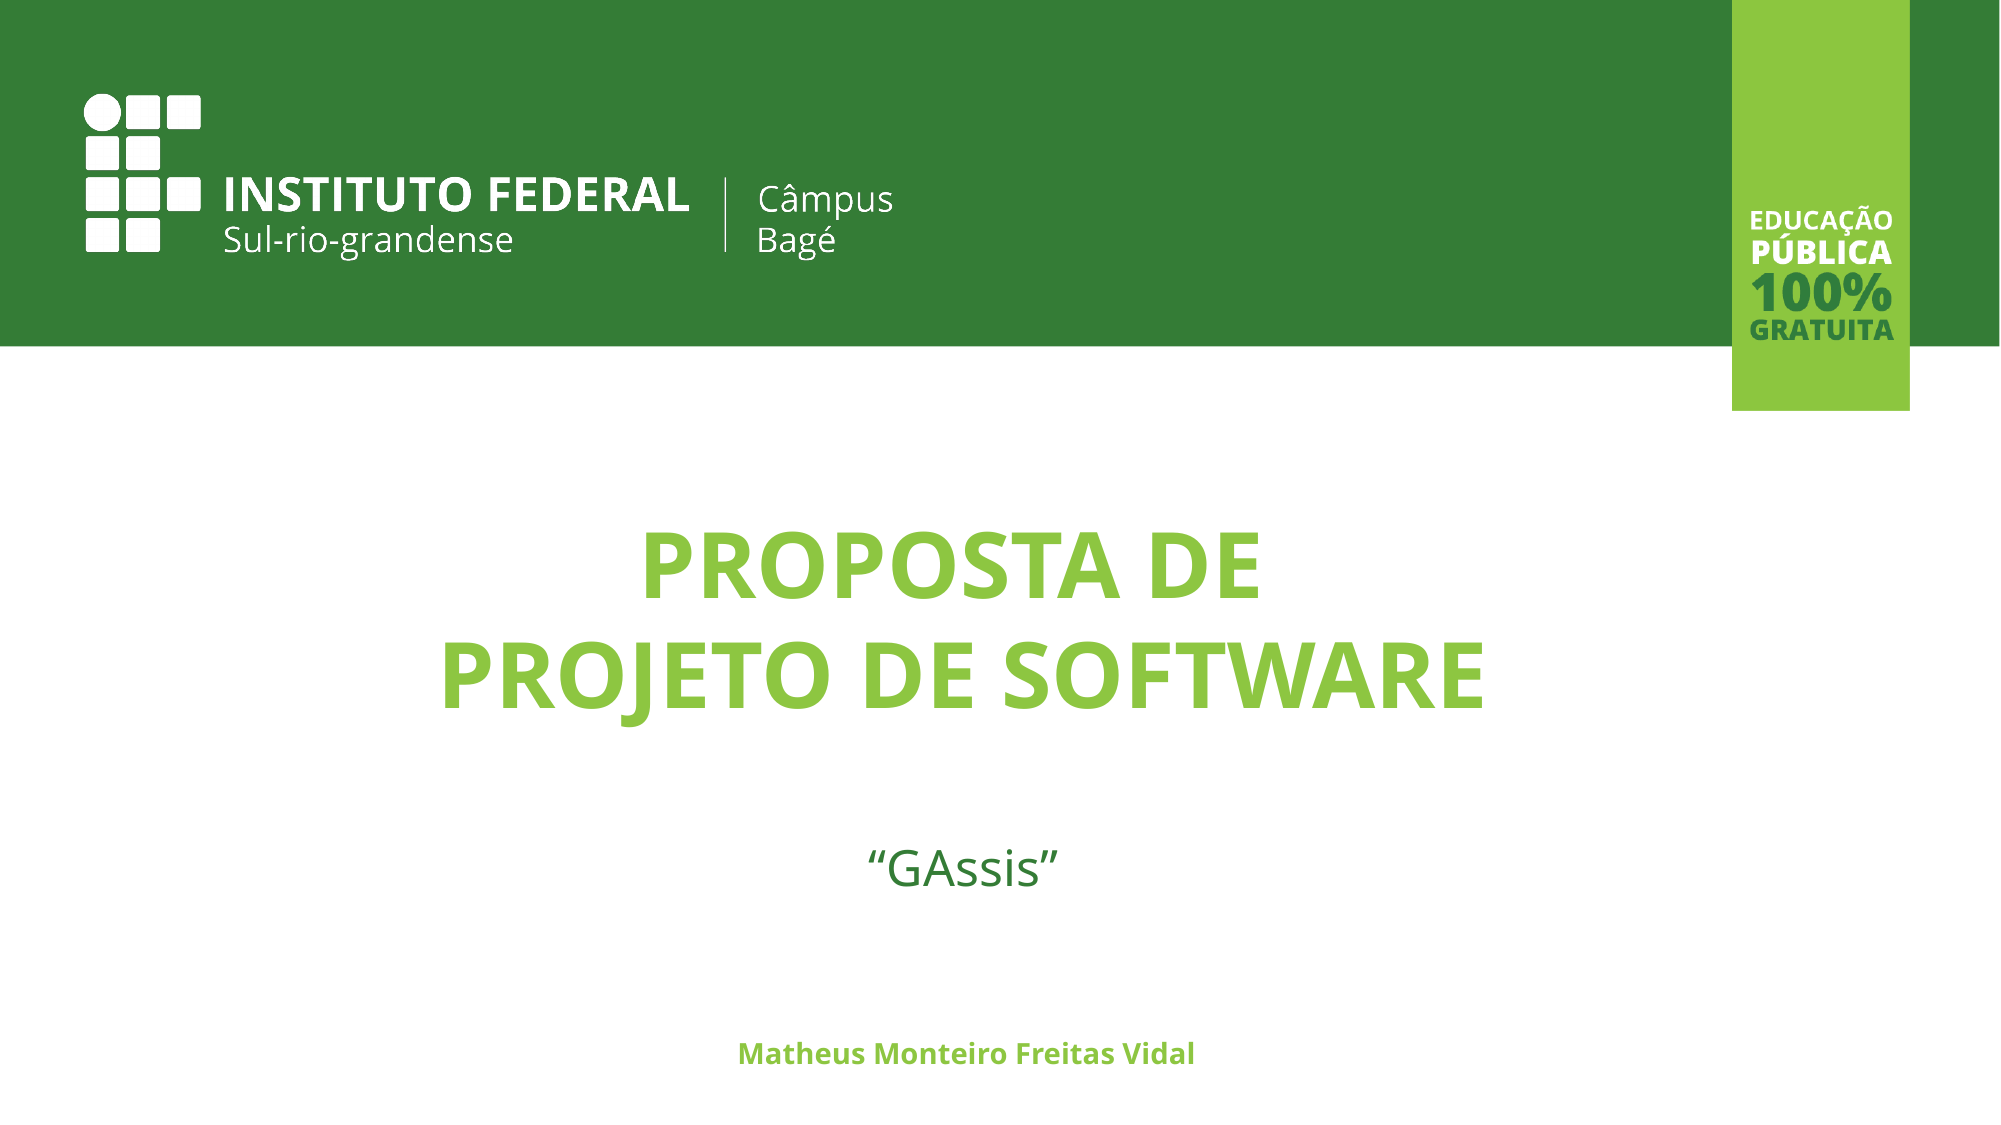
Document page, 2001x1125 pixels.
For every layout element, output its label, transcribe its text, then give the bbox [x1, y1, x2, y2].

text_box [1912, 0, 2000, 349]
text_box [0, 0, 1730, 349]
text_box Matheus Monteiro Freitas Vidal [694, 1027, 1240, 1077]
text_box PROPOSTA DE PROJETO DE SOFTWARE “GAssis” [347, 454, 1580, 1014]
picture [1732, 0, 1910, 411]
picture [51, 61, 927, 285]
